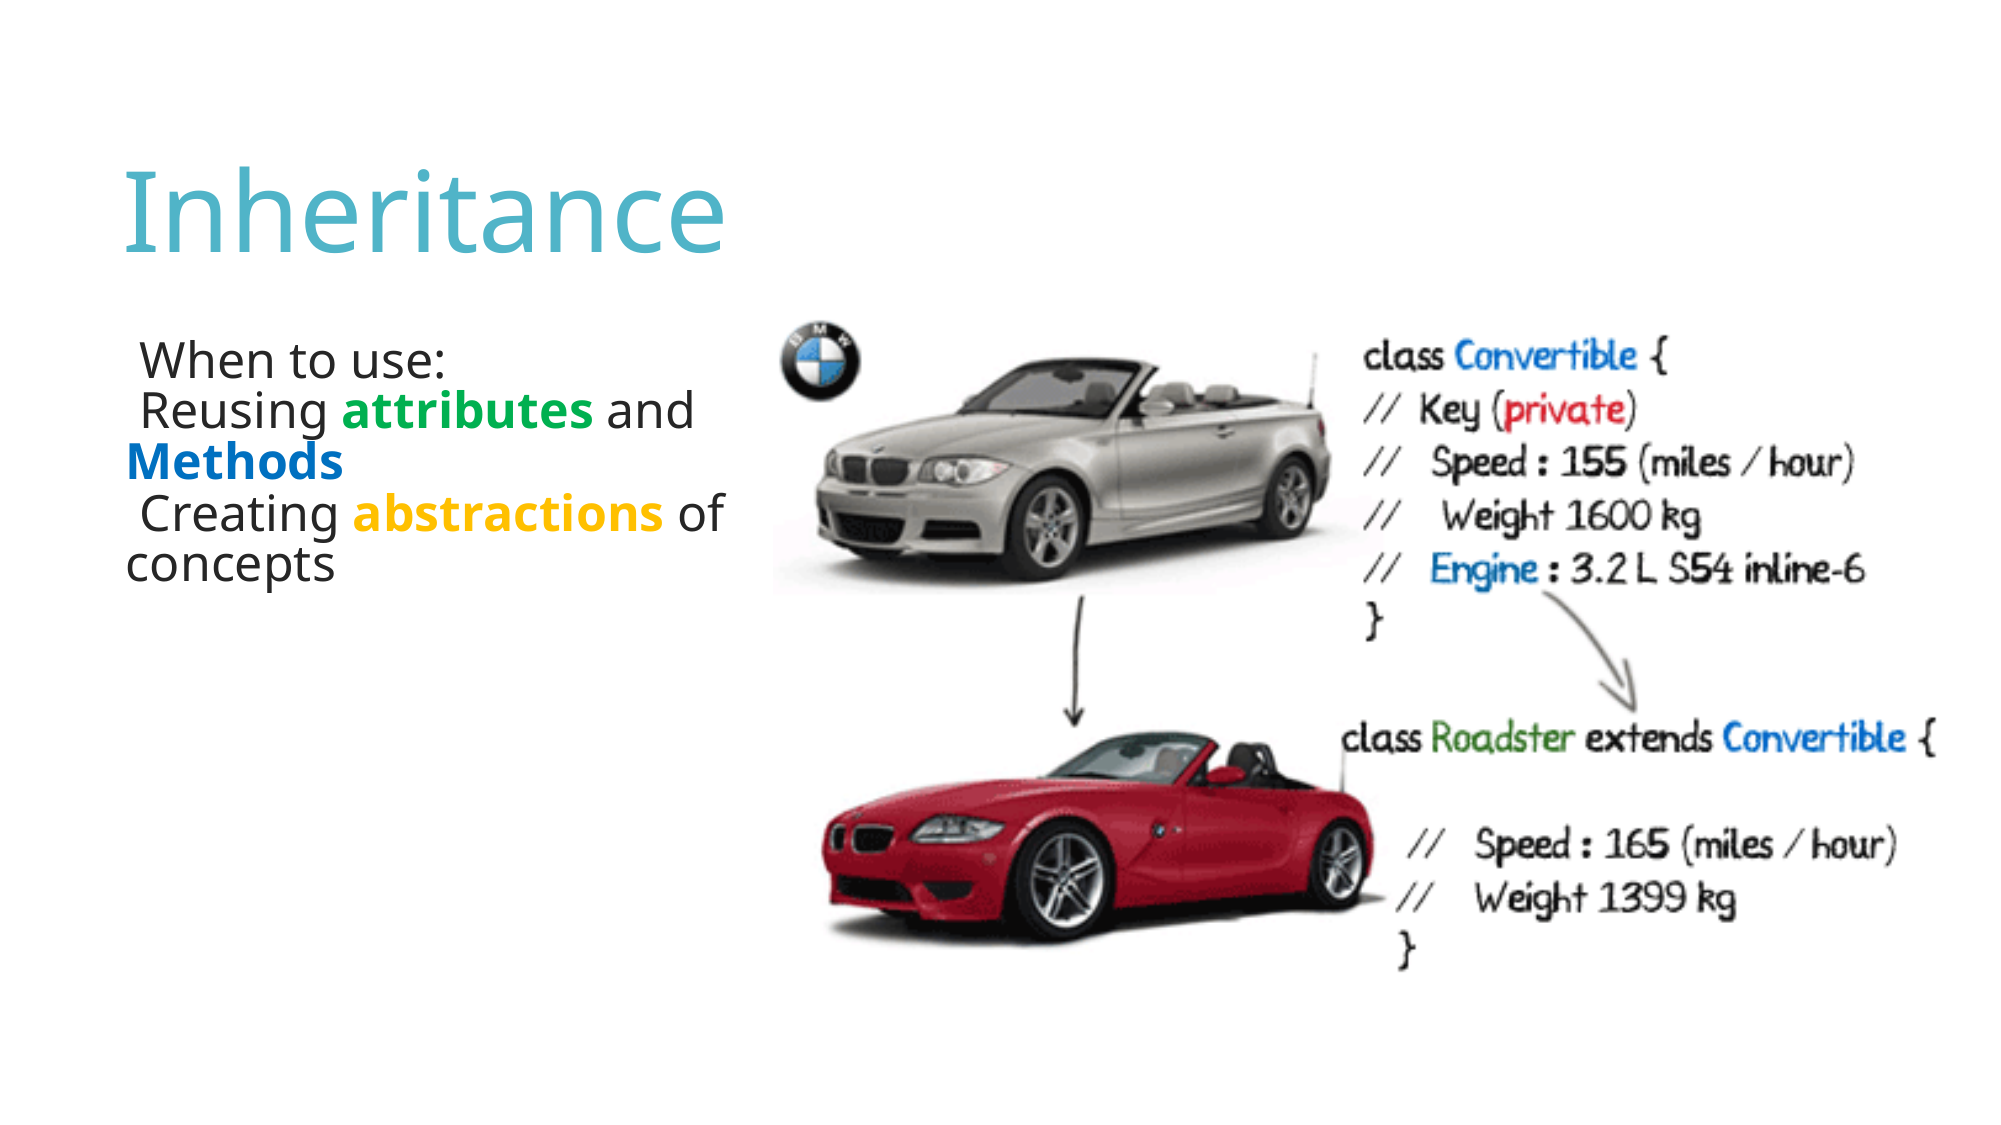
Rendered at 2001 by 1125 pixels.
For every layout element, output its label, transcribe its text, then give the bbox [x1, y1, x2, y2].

text_box Inheritance [107, 81, 1875, 354]
picture [772, 309, 1956, 993]
text_box When to use: Reusing attributes and Methods Creating abstractions of concepts [111, 329, 744, 948]
